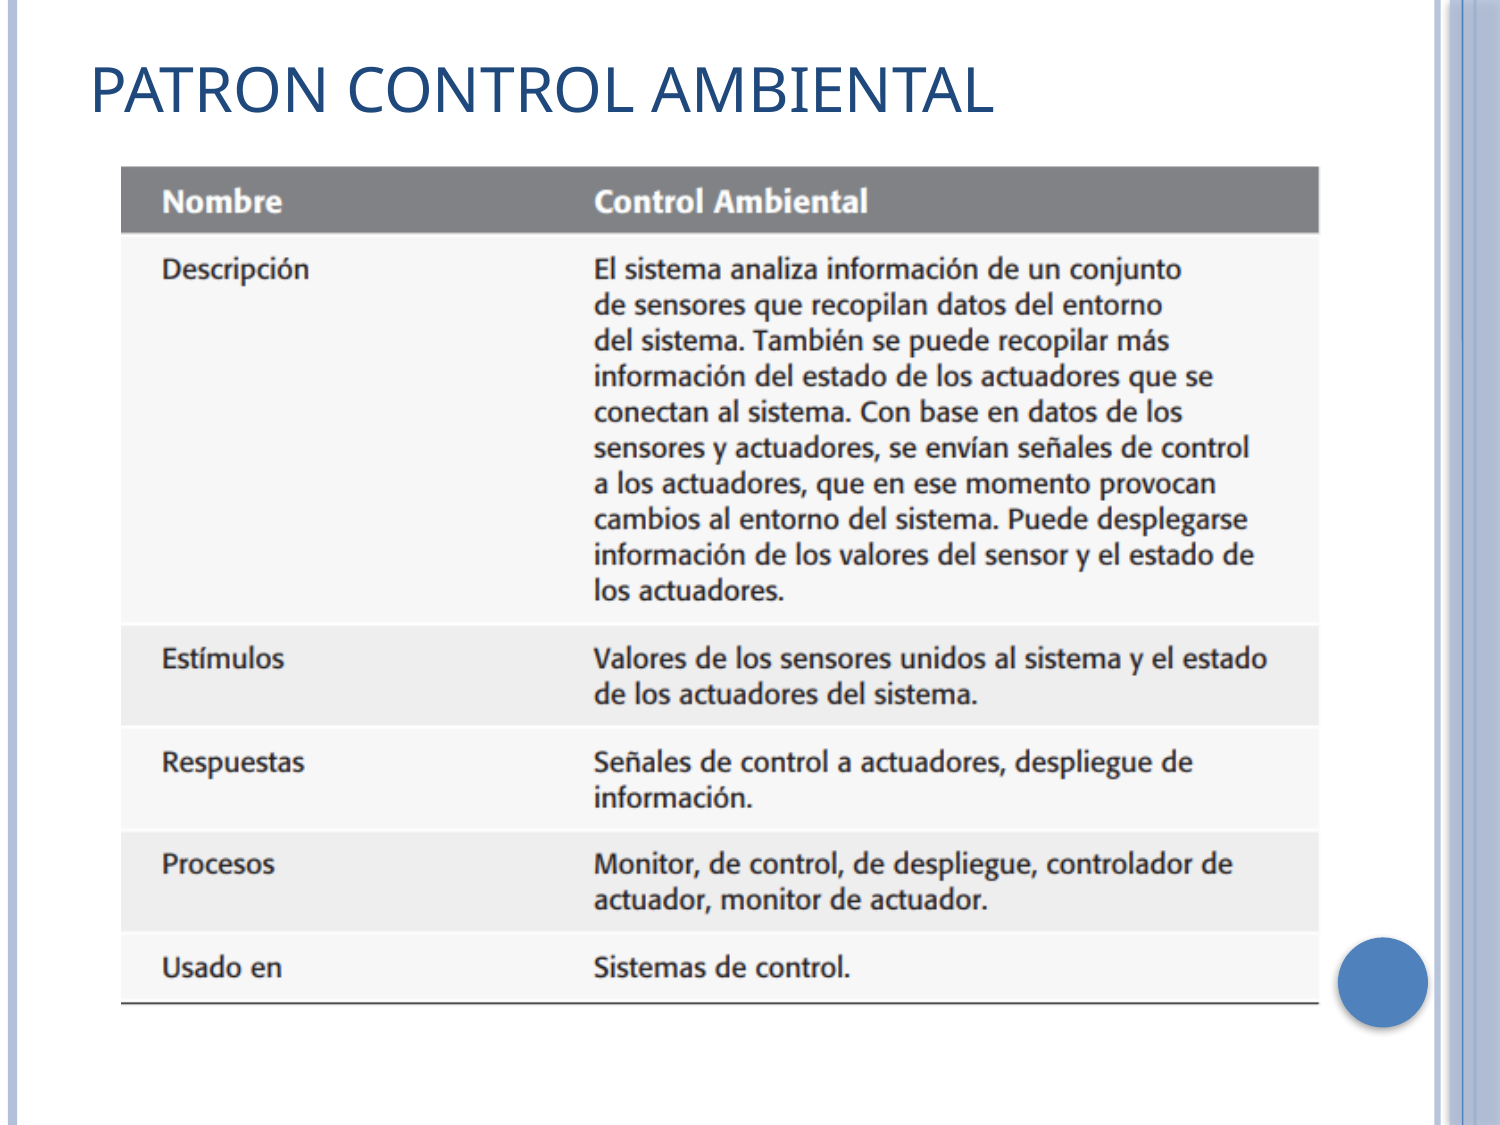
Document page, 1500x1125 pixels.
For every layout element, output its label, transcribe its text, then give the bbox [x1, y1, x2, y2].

title Patron control ambiental [75, 41, 1300, 133]
picture [120, 149, 1328, 1018]
